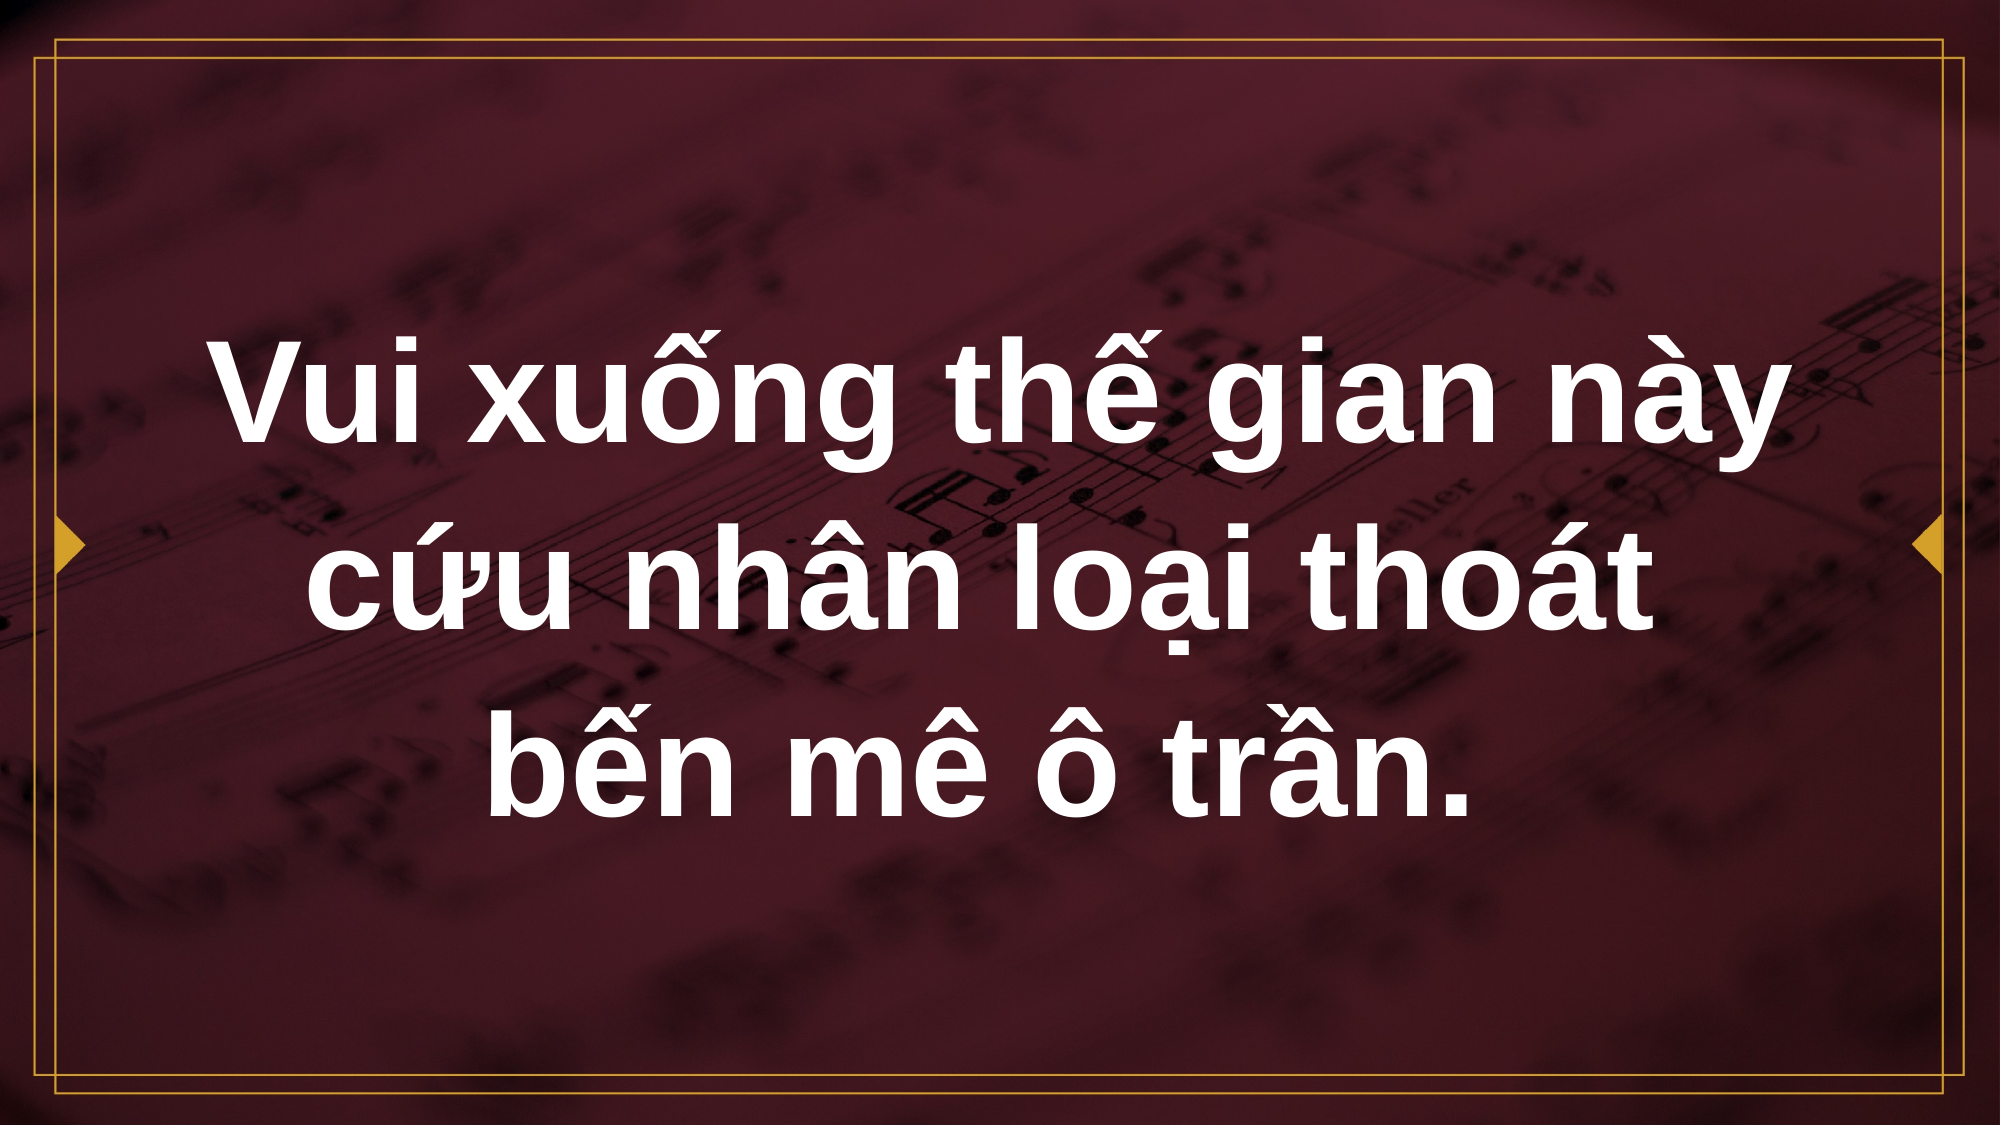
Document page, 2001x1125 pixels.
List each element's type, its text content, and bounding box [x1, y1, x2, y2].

picture [0, 0, 2000, 1125]
title Vui xuống thế gian này cứu nhân loại thoát bến mê ô trần. [55, 53, 1945, 1077]
